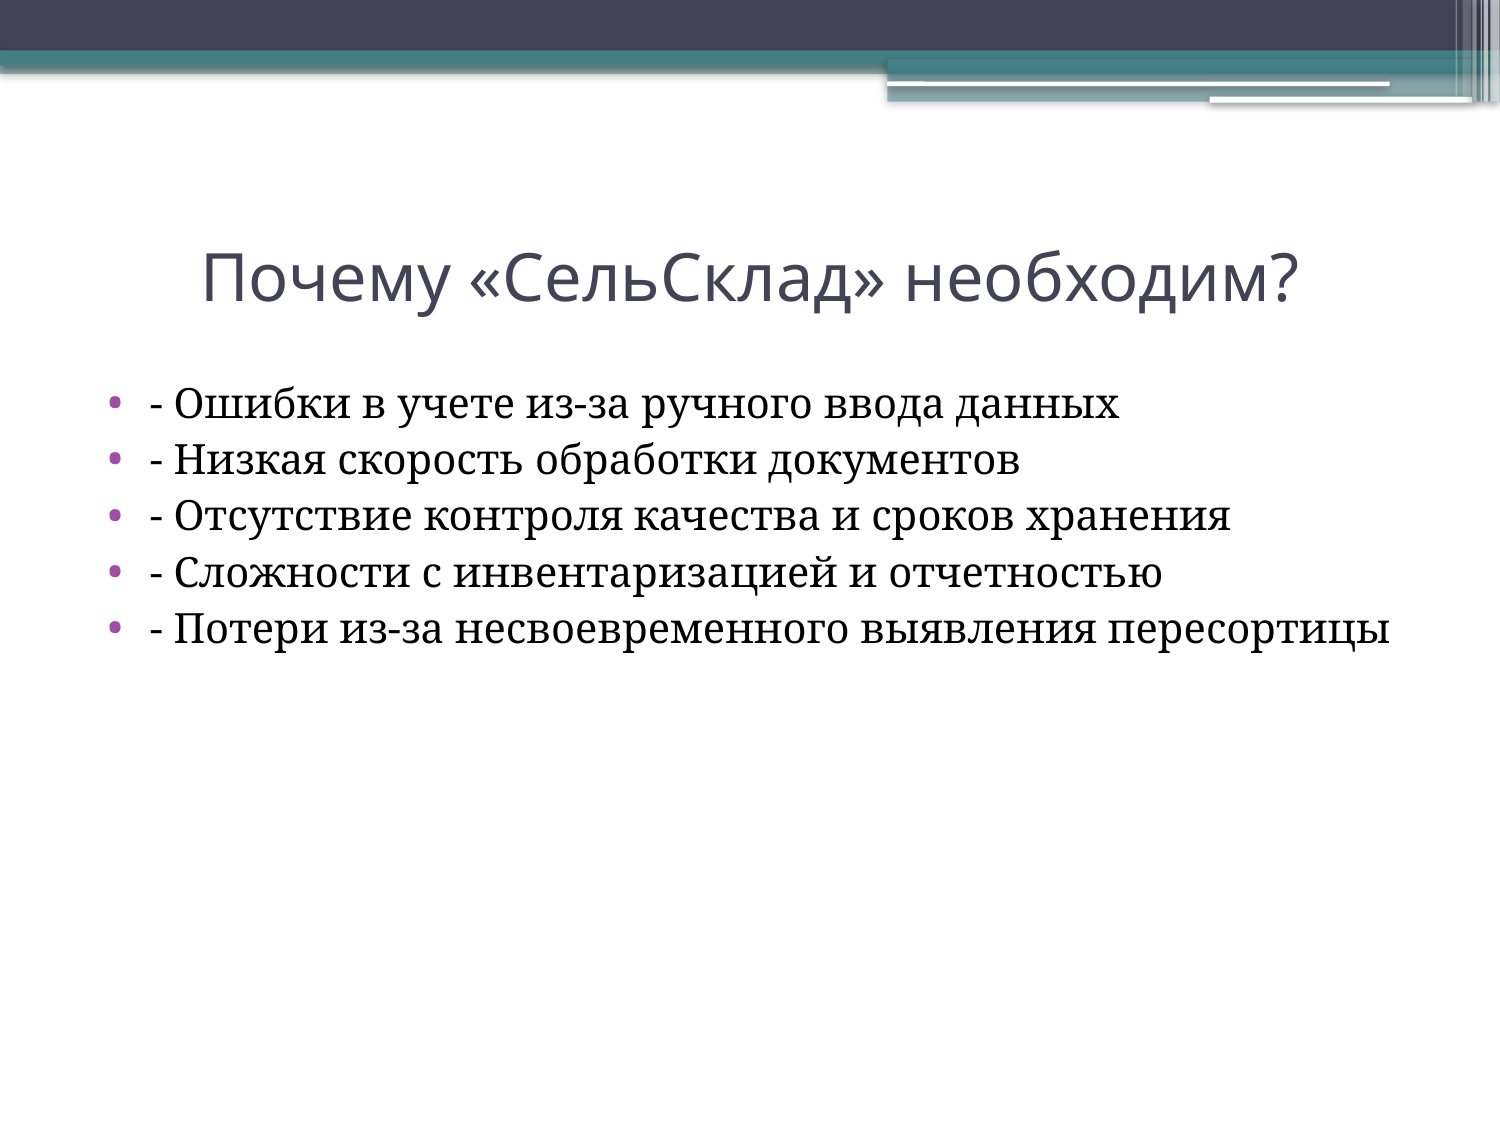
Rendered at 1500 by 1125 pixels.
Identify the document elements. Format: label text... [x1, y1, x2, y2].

list - Ошибки в учете из-за ручного ввода данных - Низкая скорость обработки документов - Отсутствие контроля качества и сроков хранения - Сложности с инвентаризацией и отчетностью - Потери из-за несвоевременного выявления пересортицы [75, 368, 1425, 1079]
title Почему «СельСклад» необходим? [75, 187, 1425, 363]
